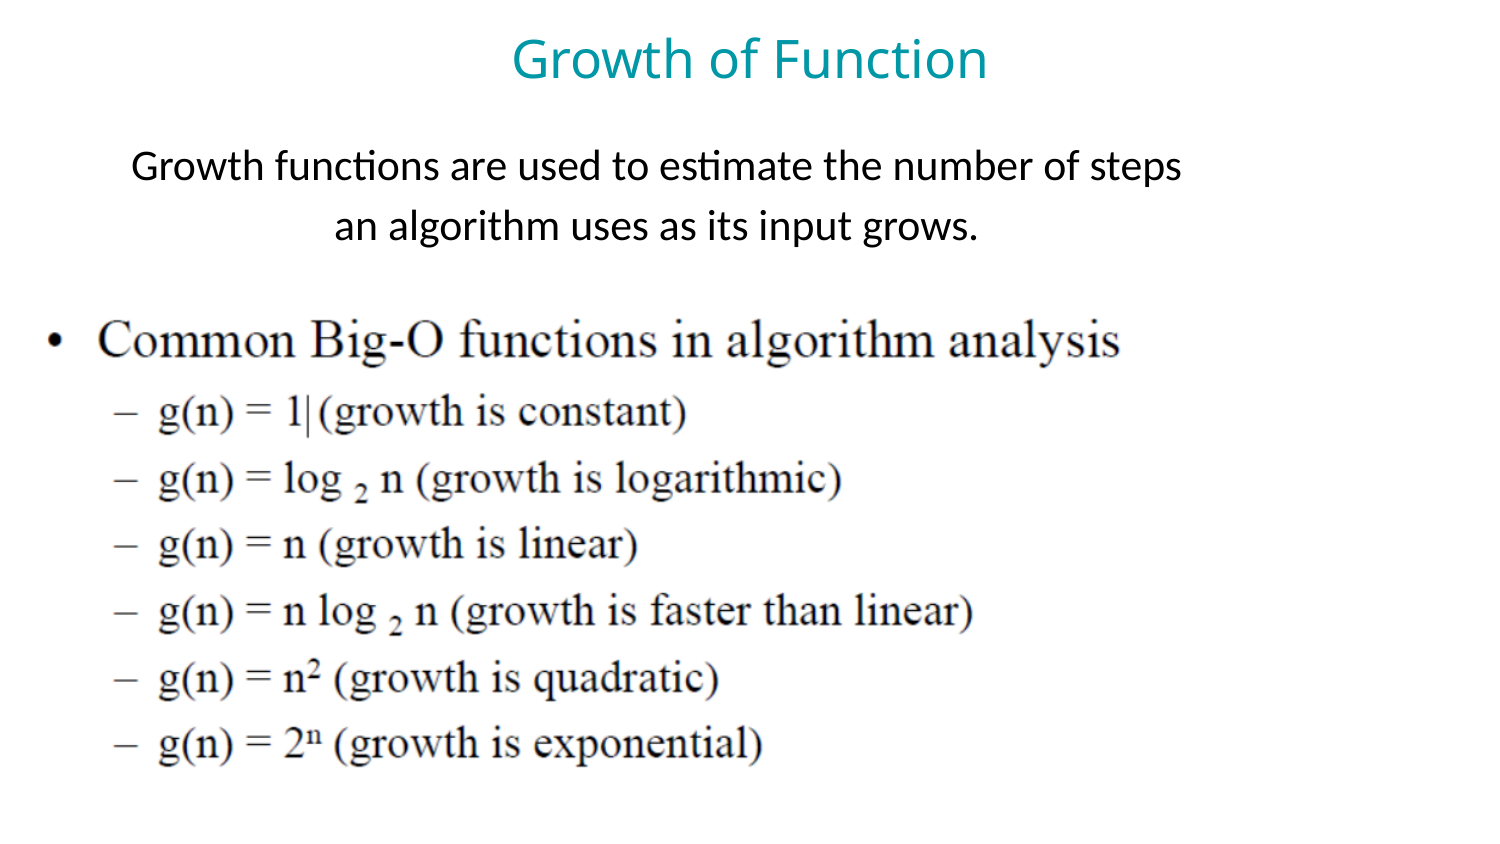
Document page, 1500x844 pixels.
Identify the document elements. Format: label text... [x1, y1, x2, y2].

picture [24, 303, 1161, 844]
text_box Growth functions are used to estimate the number of steps an algorithm uses as its input grows. [82, 104, 1231, 274]
title Growth of Function [51, 10, 1449, 105]
